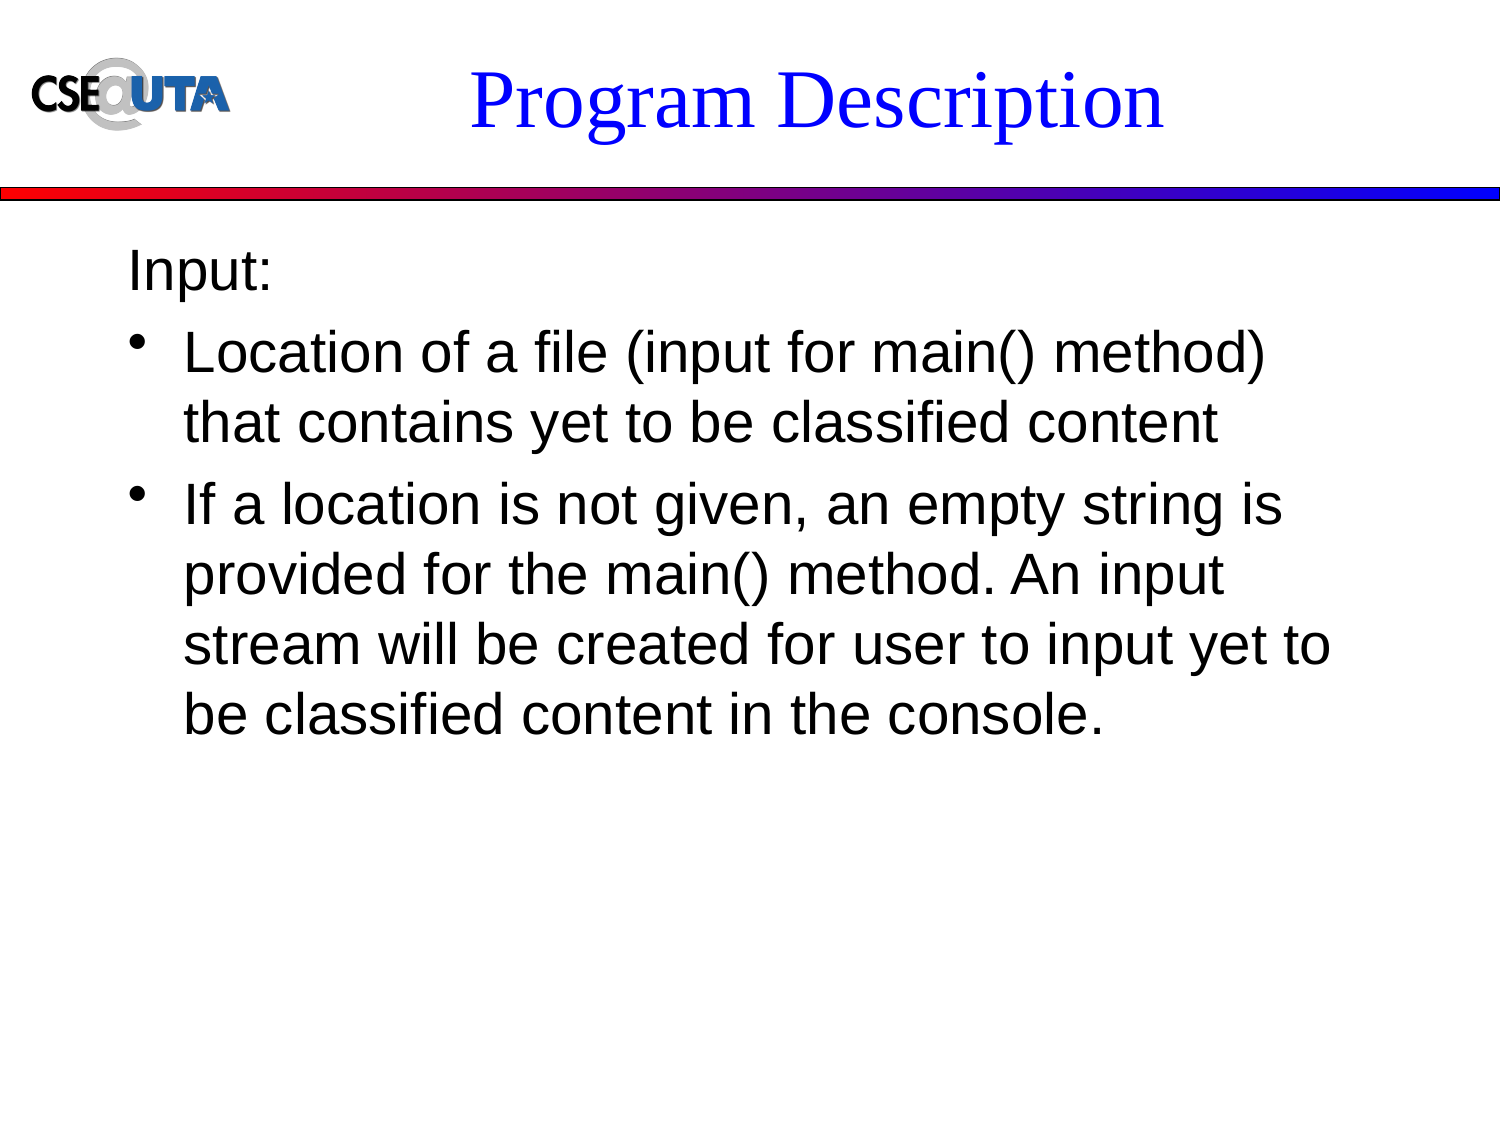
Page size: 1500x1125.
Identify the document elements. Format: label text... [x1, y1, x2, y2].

title Program Description [252, 0, 1384, 188]
picture [24, 53, 237, 135]
list Input: Location of a file (input for main() method) that contains yet to be classified content If a location is not given, an empty string is provided for the main() method. An input stream will be created for user to input yet to be classified content in the console. [112, 224, 1388, 1013]
